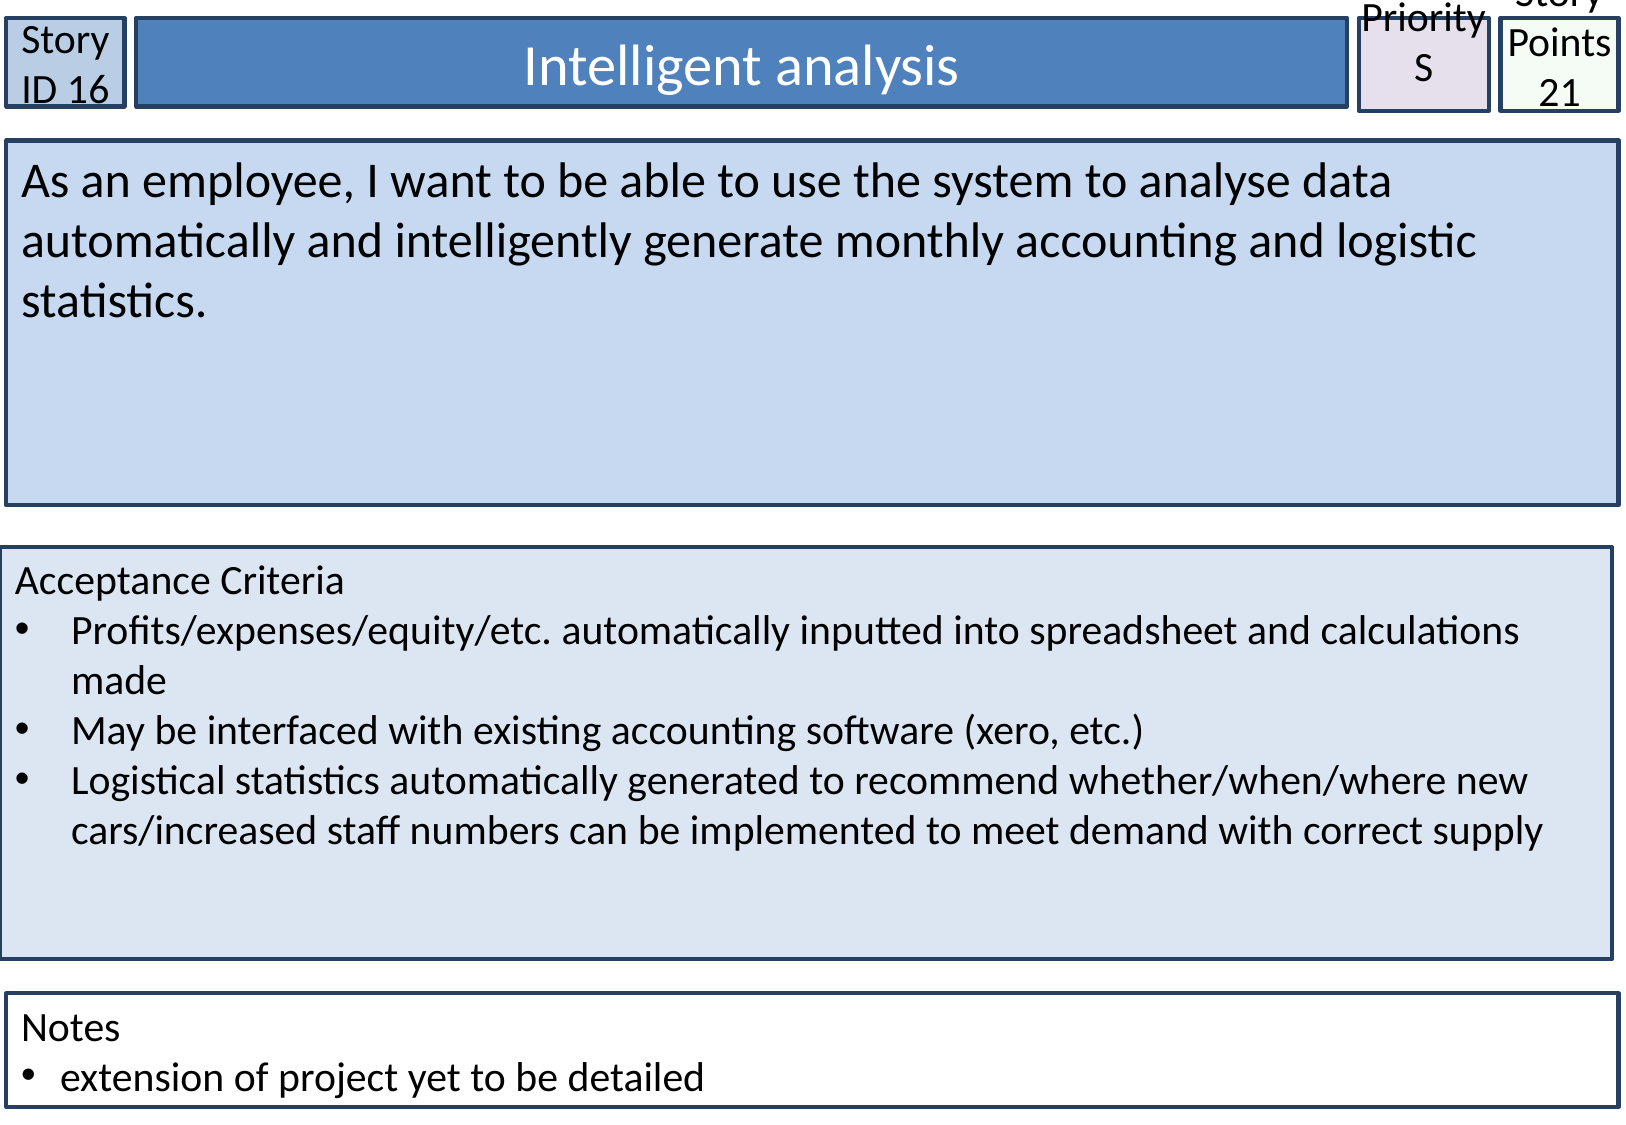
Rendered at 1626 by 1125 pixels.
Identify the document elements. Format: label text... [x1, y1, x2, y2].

text_box As an employee, I want to be able to use the system to analyse data automatically and intelligently generate monthly accounting and logistic statistics. [4, 138, 1621, 507]
text_box Story Points 21 [1498, 16, 1621, 113]
text_box Notes extension of project yet to be detailed [4, 991, 1621, 1109]
text_box Intelligent analysis [134, 16, 1349, 109]
text_box Acceptance Criteria Profits/expenses/equity/etc. automatically inputted into spreadsheet and calculations made May be interfaced with existing accounting software (xero, etc.) Logistical statistics automatically generated to recommend whether/when/where new cars/increased staff numbers can be implemented to meet demand with correct supply [0, 545, 1614, 961]
text_box Story ID 16 [4, 16, 127, 109]
text_box Priority S [1357, 16, 1491, 113]
